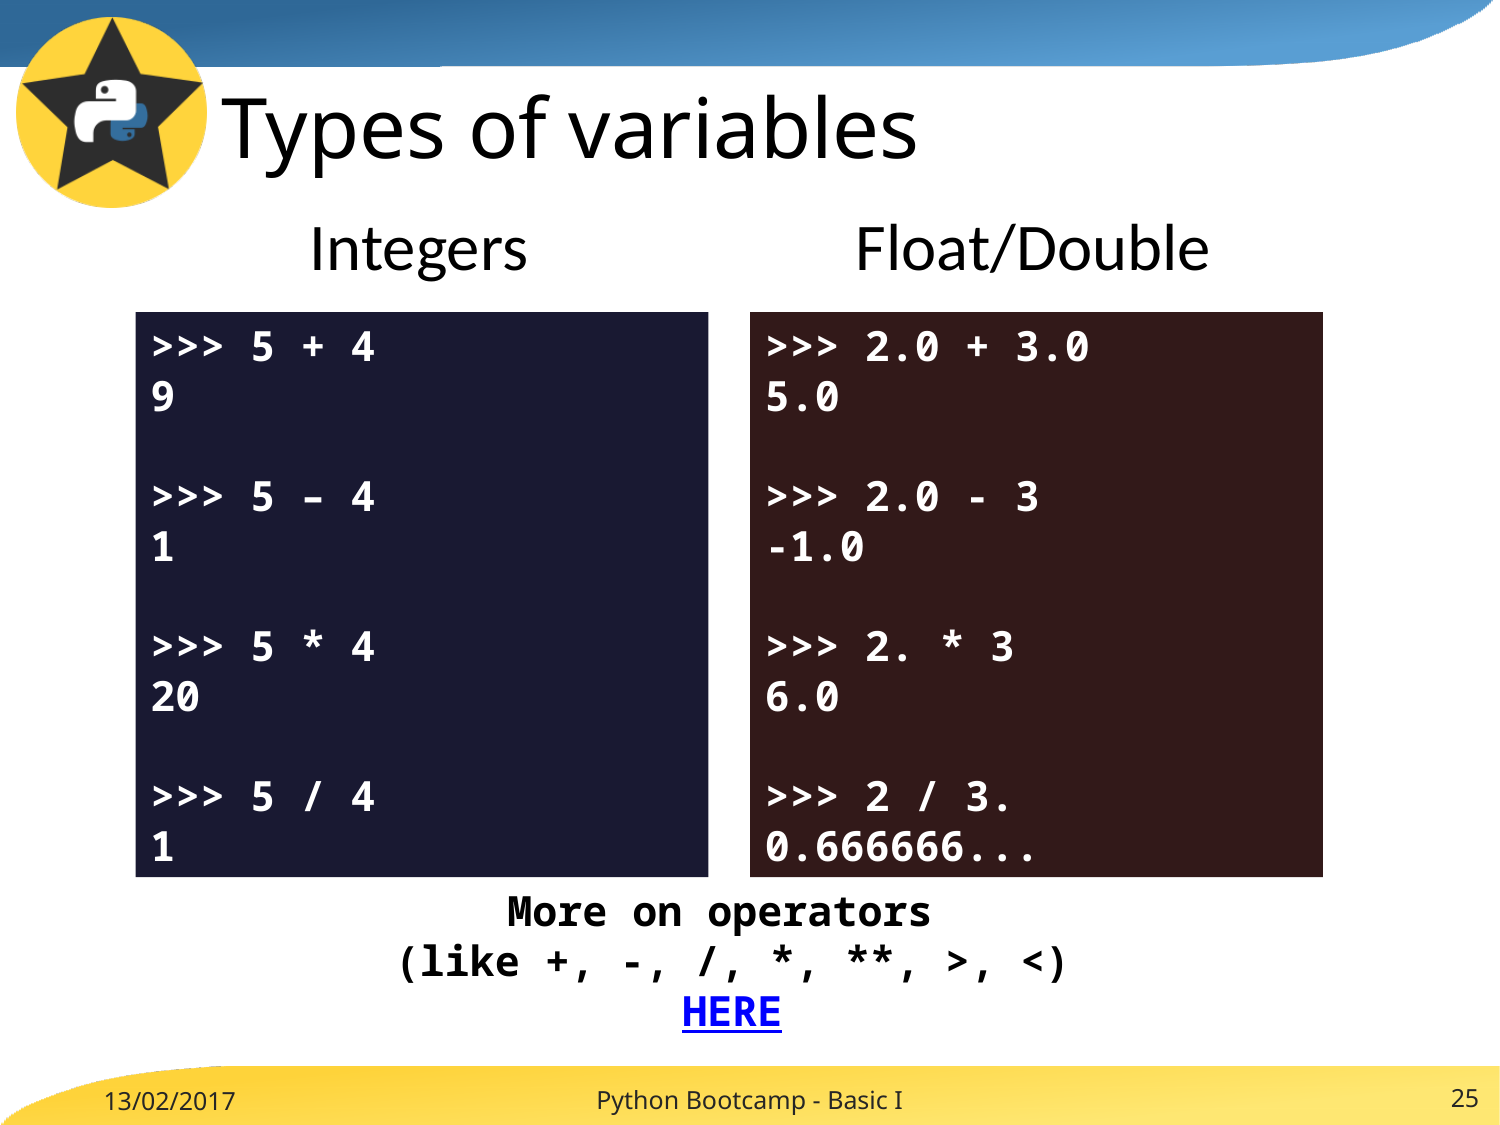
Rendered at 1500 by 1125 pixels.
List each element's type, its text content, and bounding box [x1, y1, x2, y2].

footer Python Bootcamp - Basic I [512, 1069, 988, 1125]
text_box More on operators (like +, -, /, *, **, >, <) HERE [134, 875, 1331, 1051]
text_box >>> 5 + 4 9 >>> 5 – 4 1 >>> 5 * 4 20 >>> 5 / 4 1 [134, 310, 711, 875]
picture [0, 1066, 1500, 1125]
picture [0, 0, 1500, 208]
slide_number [88, 1070, 439, 1125]
title Types of variables [206, 66, 1425, 185]
slide_number 25 [1144, 1069, 1495, 1125]
text_box >>> 2.0 + 3.0 5.0 >>> 2.0 - 3 -1.0 >>> 2. * 3 6.0 >>> 2 / 3. 0.666666... [748, 310, 1325, 879]
text_box Integers [135, 196, 703, 310]
text_box Float/Double [749, 196, 1317, 315]
